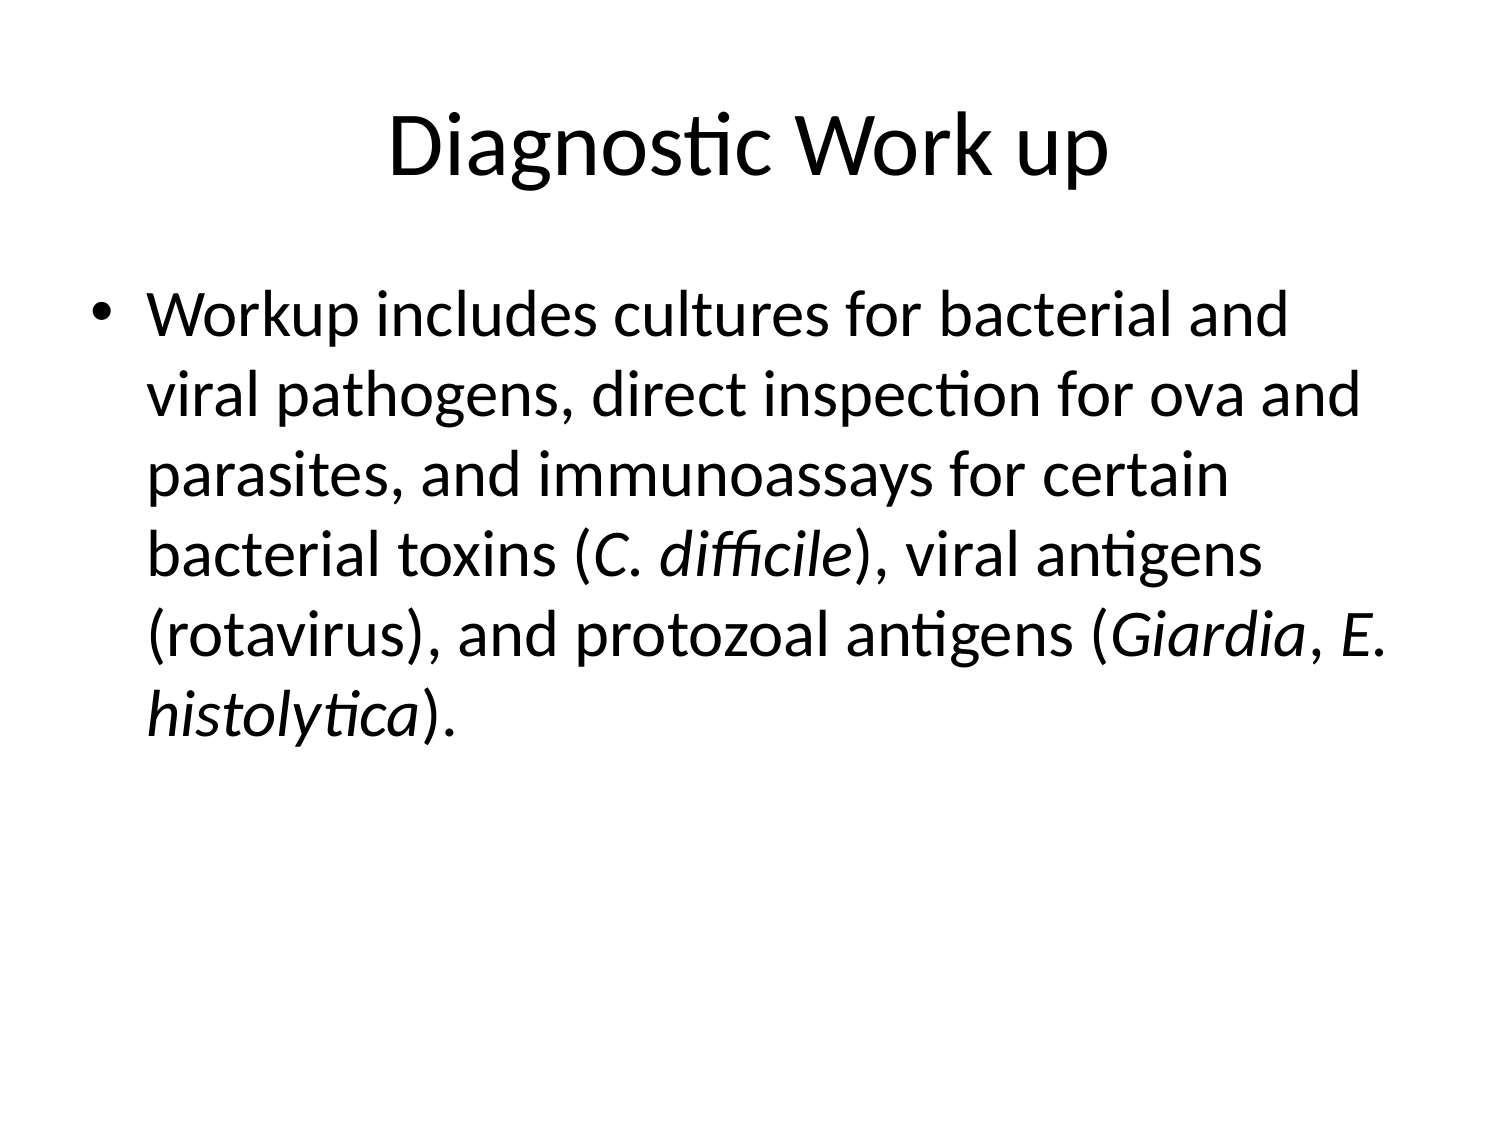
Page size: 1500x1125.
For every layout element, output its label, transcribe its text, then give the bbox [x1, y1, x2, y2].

title Diagnostic Work up [75, 45, 1425, 233]
list Workup includes cultures for bacterial and viral pathogens, direct inspection for ova and parasites, and immunoassays for certain bacterial toxins (C. difficile), viral antigens (rotavirus), and protozoal antigens (Giardia, E. histolytica). [75, 262, 1425, 1005]
